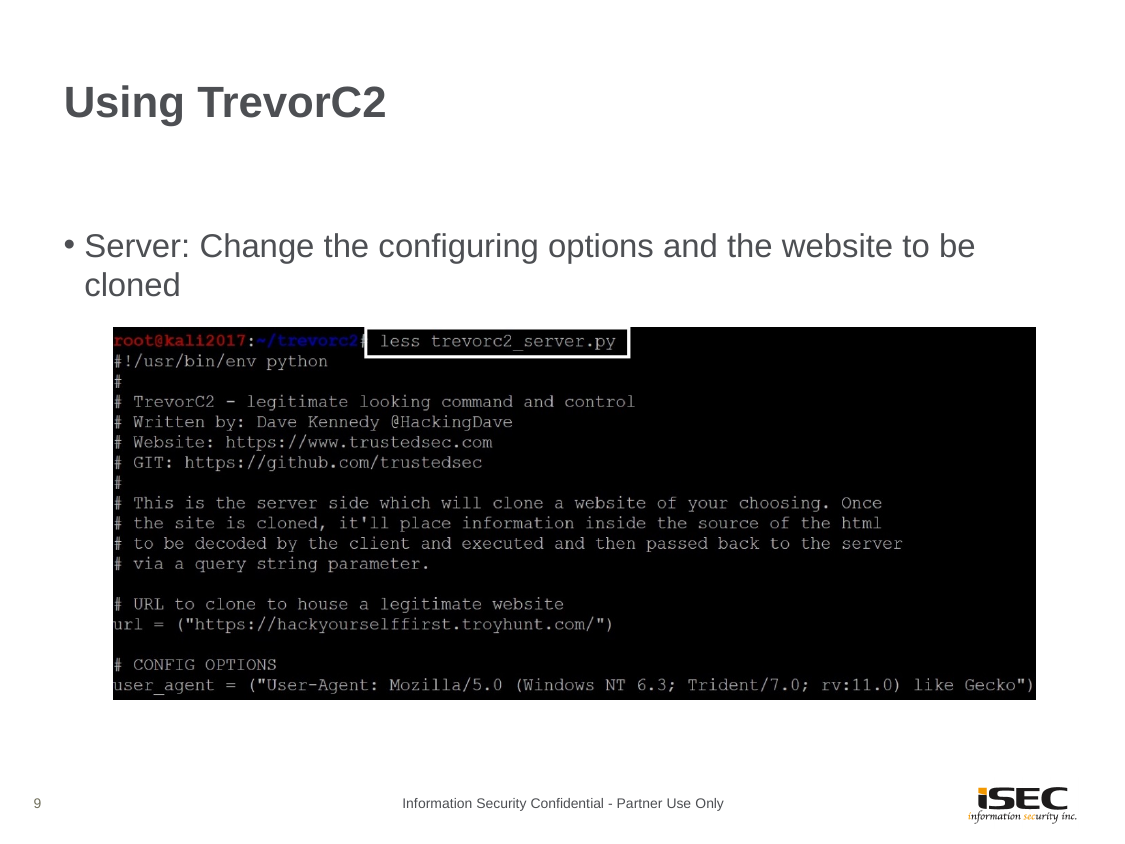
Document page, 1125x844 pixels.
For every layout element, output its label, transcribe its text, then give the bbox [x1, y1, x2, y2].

title Using TrevorC2 [48, 47, 1079, 153]
slide_number 9 [0, 780, 57, 826]
list Server: Change the configuring options and the website to be cloned [48, 217, 1079, 757]
picture [113, 327, 1036, 700]
picture [966, 777, 1079, 829]
